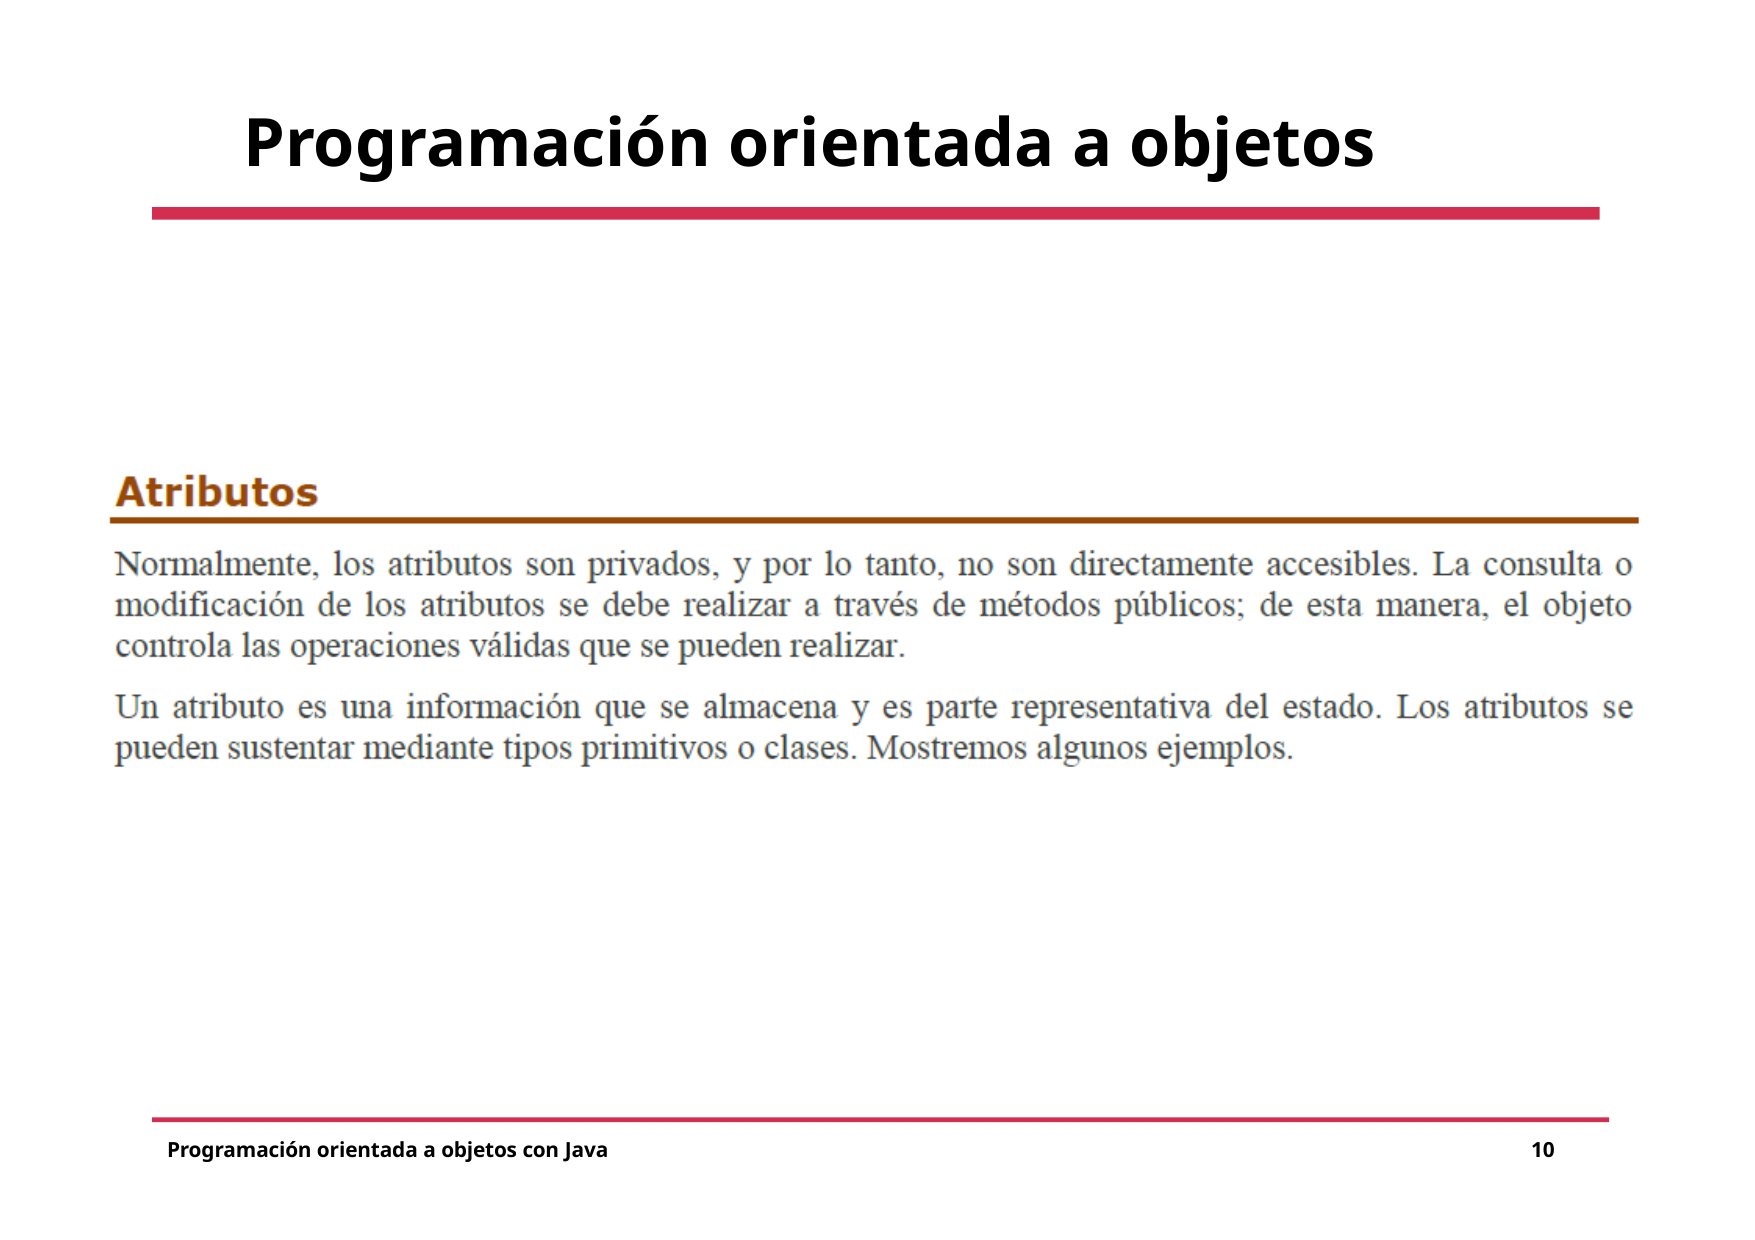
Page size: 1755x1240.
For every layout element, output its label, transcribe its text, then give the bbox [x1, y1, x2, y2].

picture [104, 461, 1650, 778]
slide_number 10 [1524, 1134, 1583, 1240]
footer Programación orientada a objetos con Java [165, 1134, 675, 1240]
title Programación orientada a objetos [241, 97, 1520, 307]
